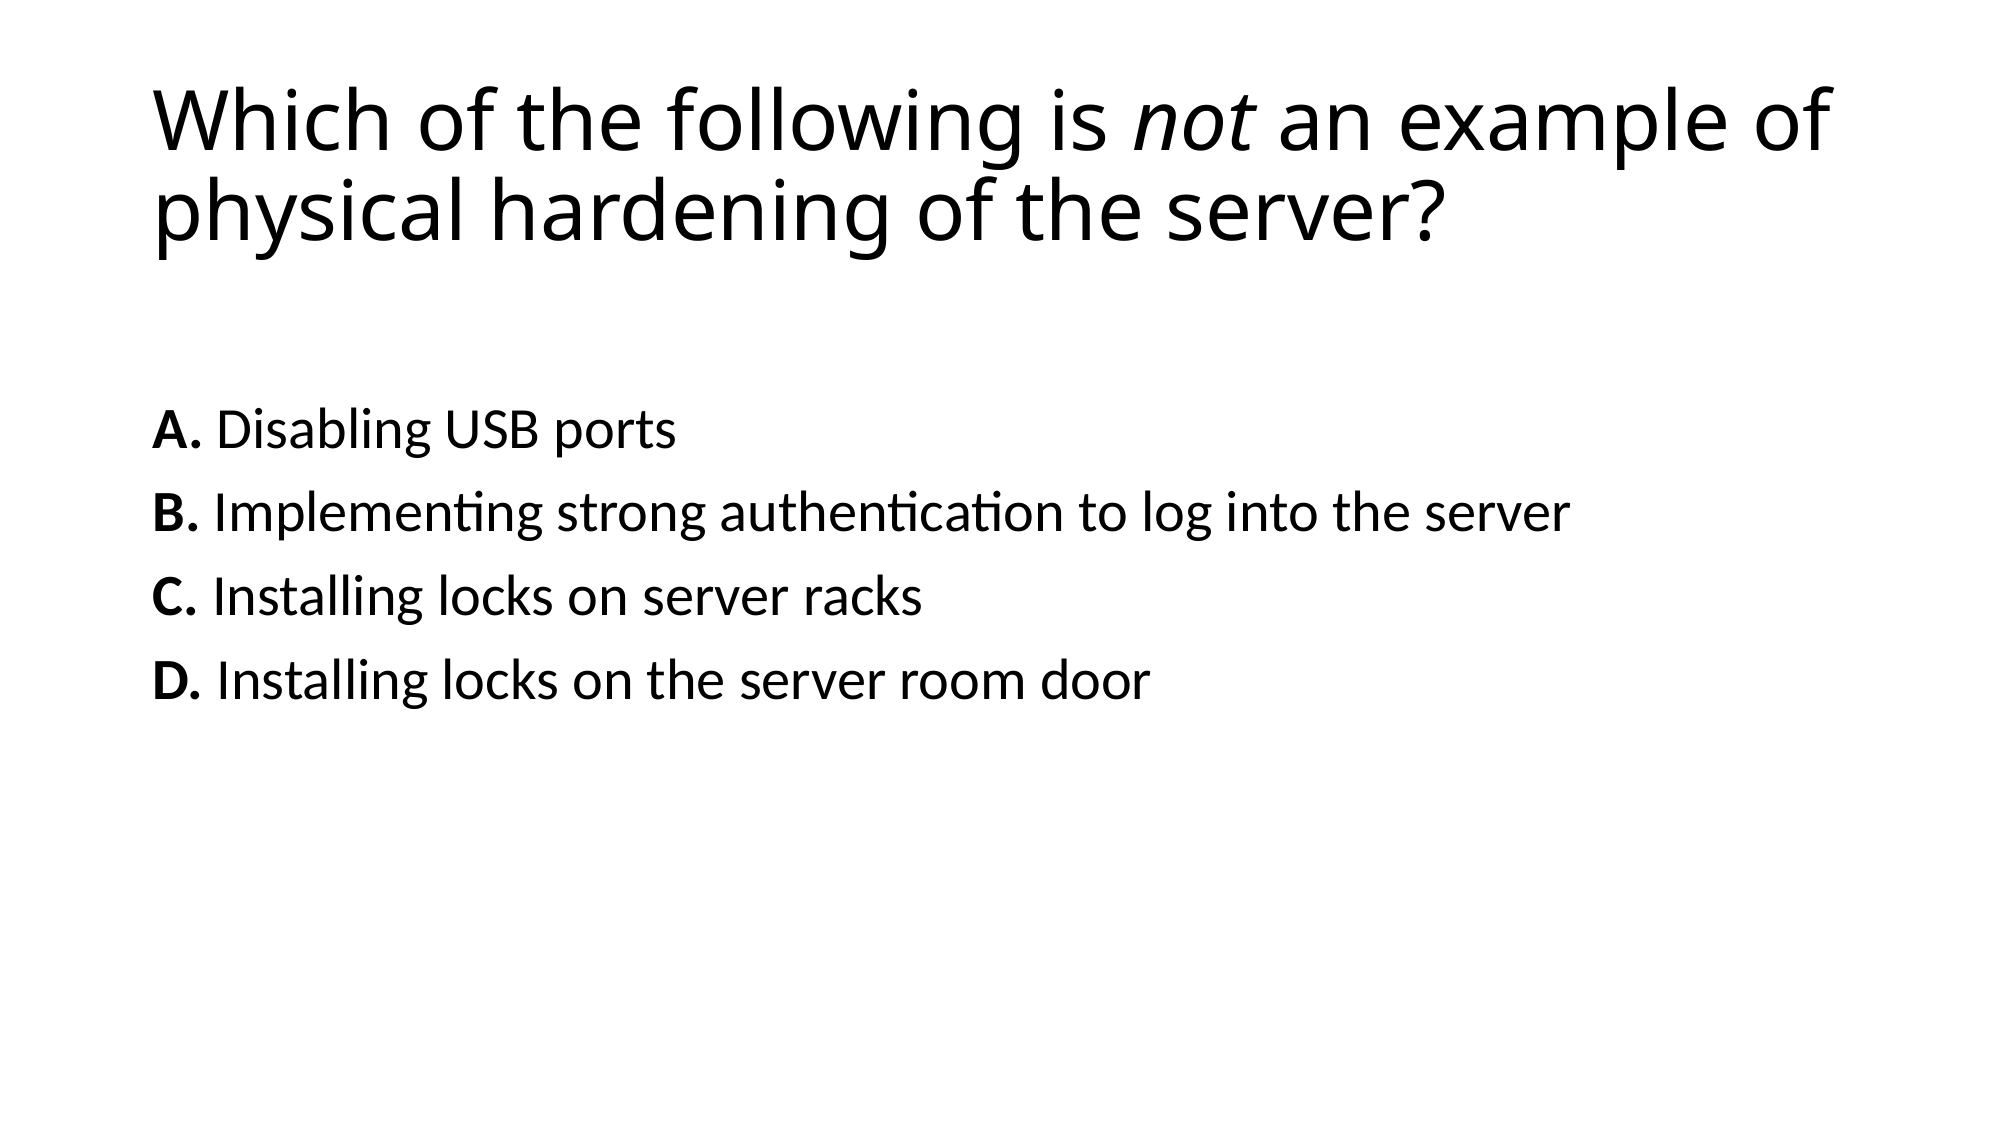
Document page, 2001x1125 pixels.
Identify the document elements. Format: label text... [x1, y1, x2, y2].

list A. Disabling USB ports B. Implementing strong authentication to log into the server C. Installing locks on server racks D. Installing locks on the server room door [137, 299, 1863, 1014]
title Which of the following is not an example of physical hardening of the server? [137, 59, 1863, 278]
